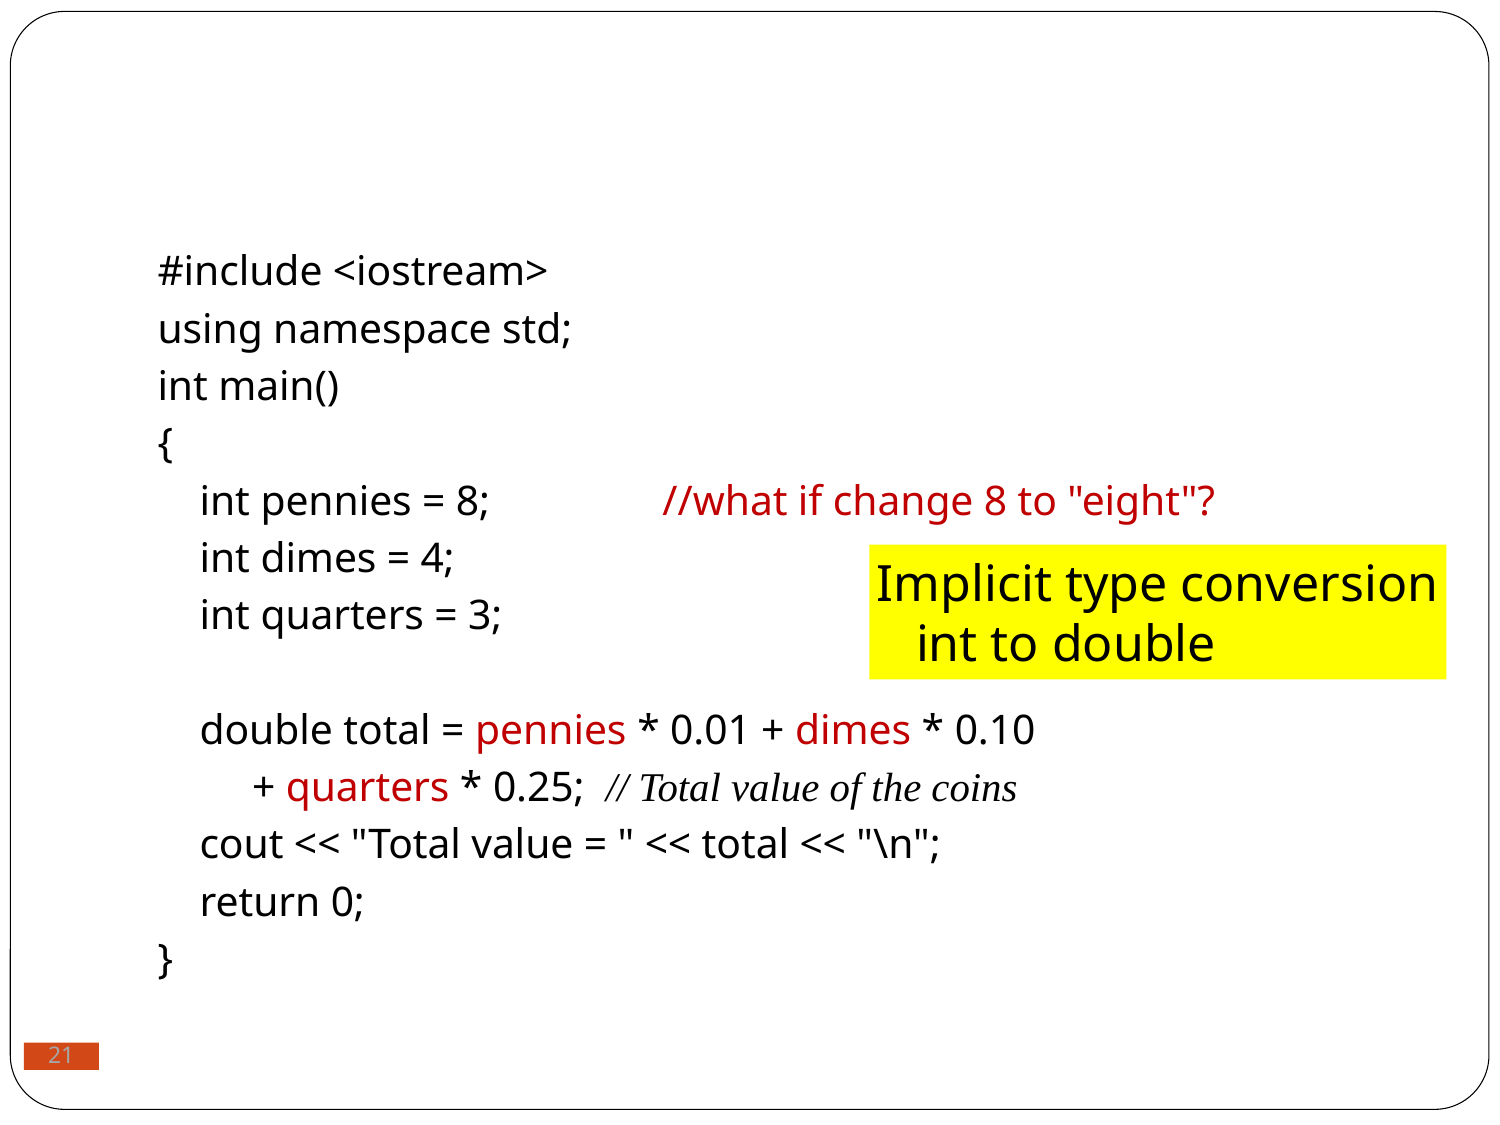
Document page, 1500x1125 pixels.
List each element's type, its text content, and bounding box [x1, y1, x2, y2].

slide_number 21 [23, 1042, 100, 1071]
text_box Implicit type conversion int to double [869, 544, 1447, 680]
list #include <iostream> using namespace std; int main() { int pennies = 8; //what if change 8 to "eight"? int dimes = 4; int quarters = 3; double total = pennies * 0.01 + dimes * 0.10 + quarters * 0.25; // Total value of the coins cout << "Total value = " << total << "\n"; return 0; } [149, 236, 1426, 988]
